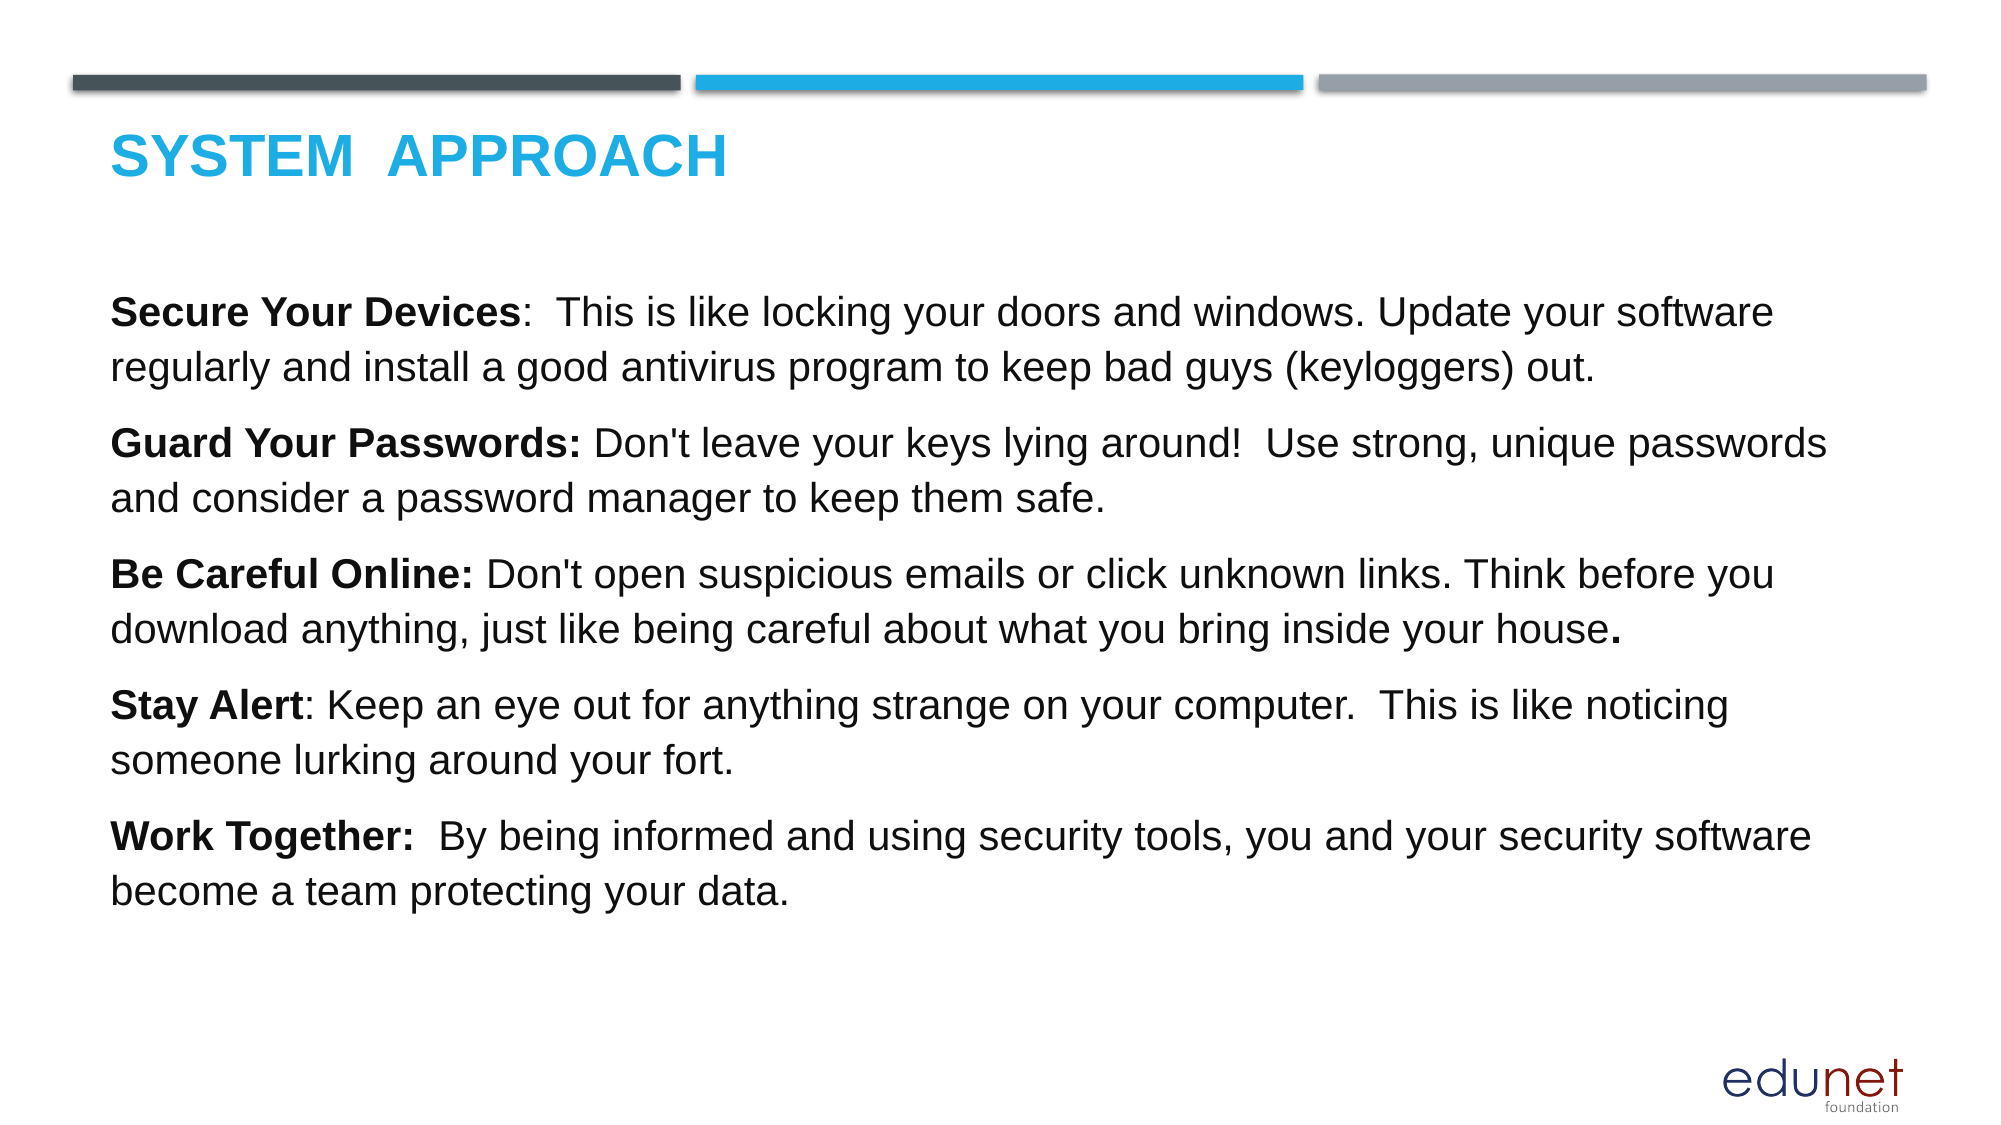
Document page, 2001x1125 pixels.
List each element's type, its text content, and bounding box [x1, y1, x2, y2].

list Secure Your Devices: This is like locking your doors and windows. Update your software regularly and install a good antivirus program to keep bad guys (keyloggers) out. Guard Your Passwords: Don't leave your keys lying around! Use strong, unique passwords and consider a password manager to keep them safe. Be Careful Online: Don't open suspicious emails or click unknown links. Think before you download anything, just like being careful about what you bring inside your house. Stay Alert: Keep an eye out for anything strange on your computer. This is like noticing someone lurking around your fort. Work Together: By being informed and using security tools, you and your security software become a team protecting your data. [95, 213, 1905, 981]
title System Approach [95, 108, 1905, 196]
picture [1719, 1056, 1905, 1116]
